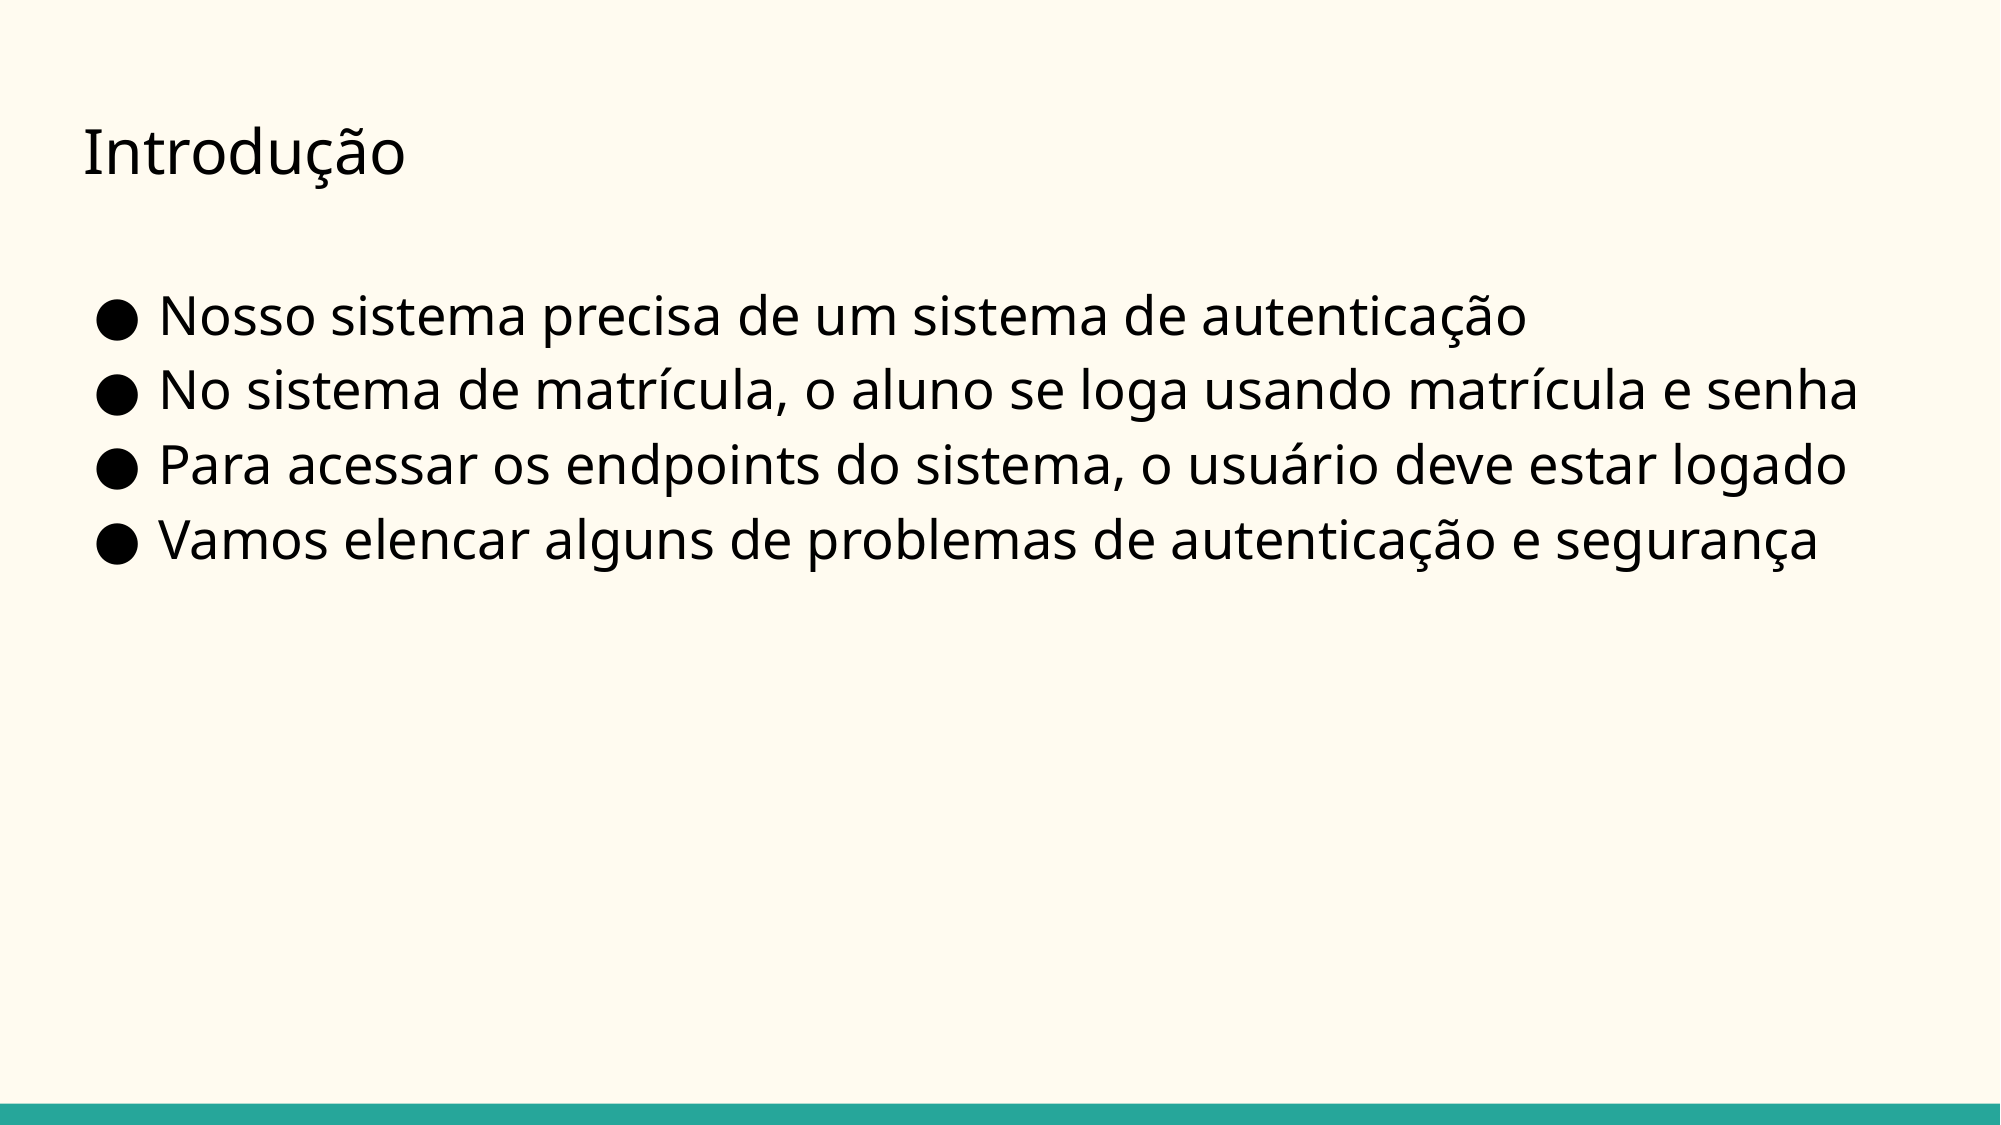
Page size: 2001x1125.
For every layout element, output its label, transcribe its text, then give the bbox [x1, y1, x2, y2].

title Introdução [68, 97, 1932, 232]
list Nosso sistema precisa de um sistema de autenticação No sistema de matrícula, o aluno se loga usando matrícula e senha Para acessar os endpoints do sistema, o usuário deve estar logado Vamos elencar alguns de problemas de autenticação e segurança [68, 256, 1932, 1000]
